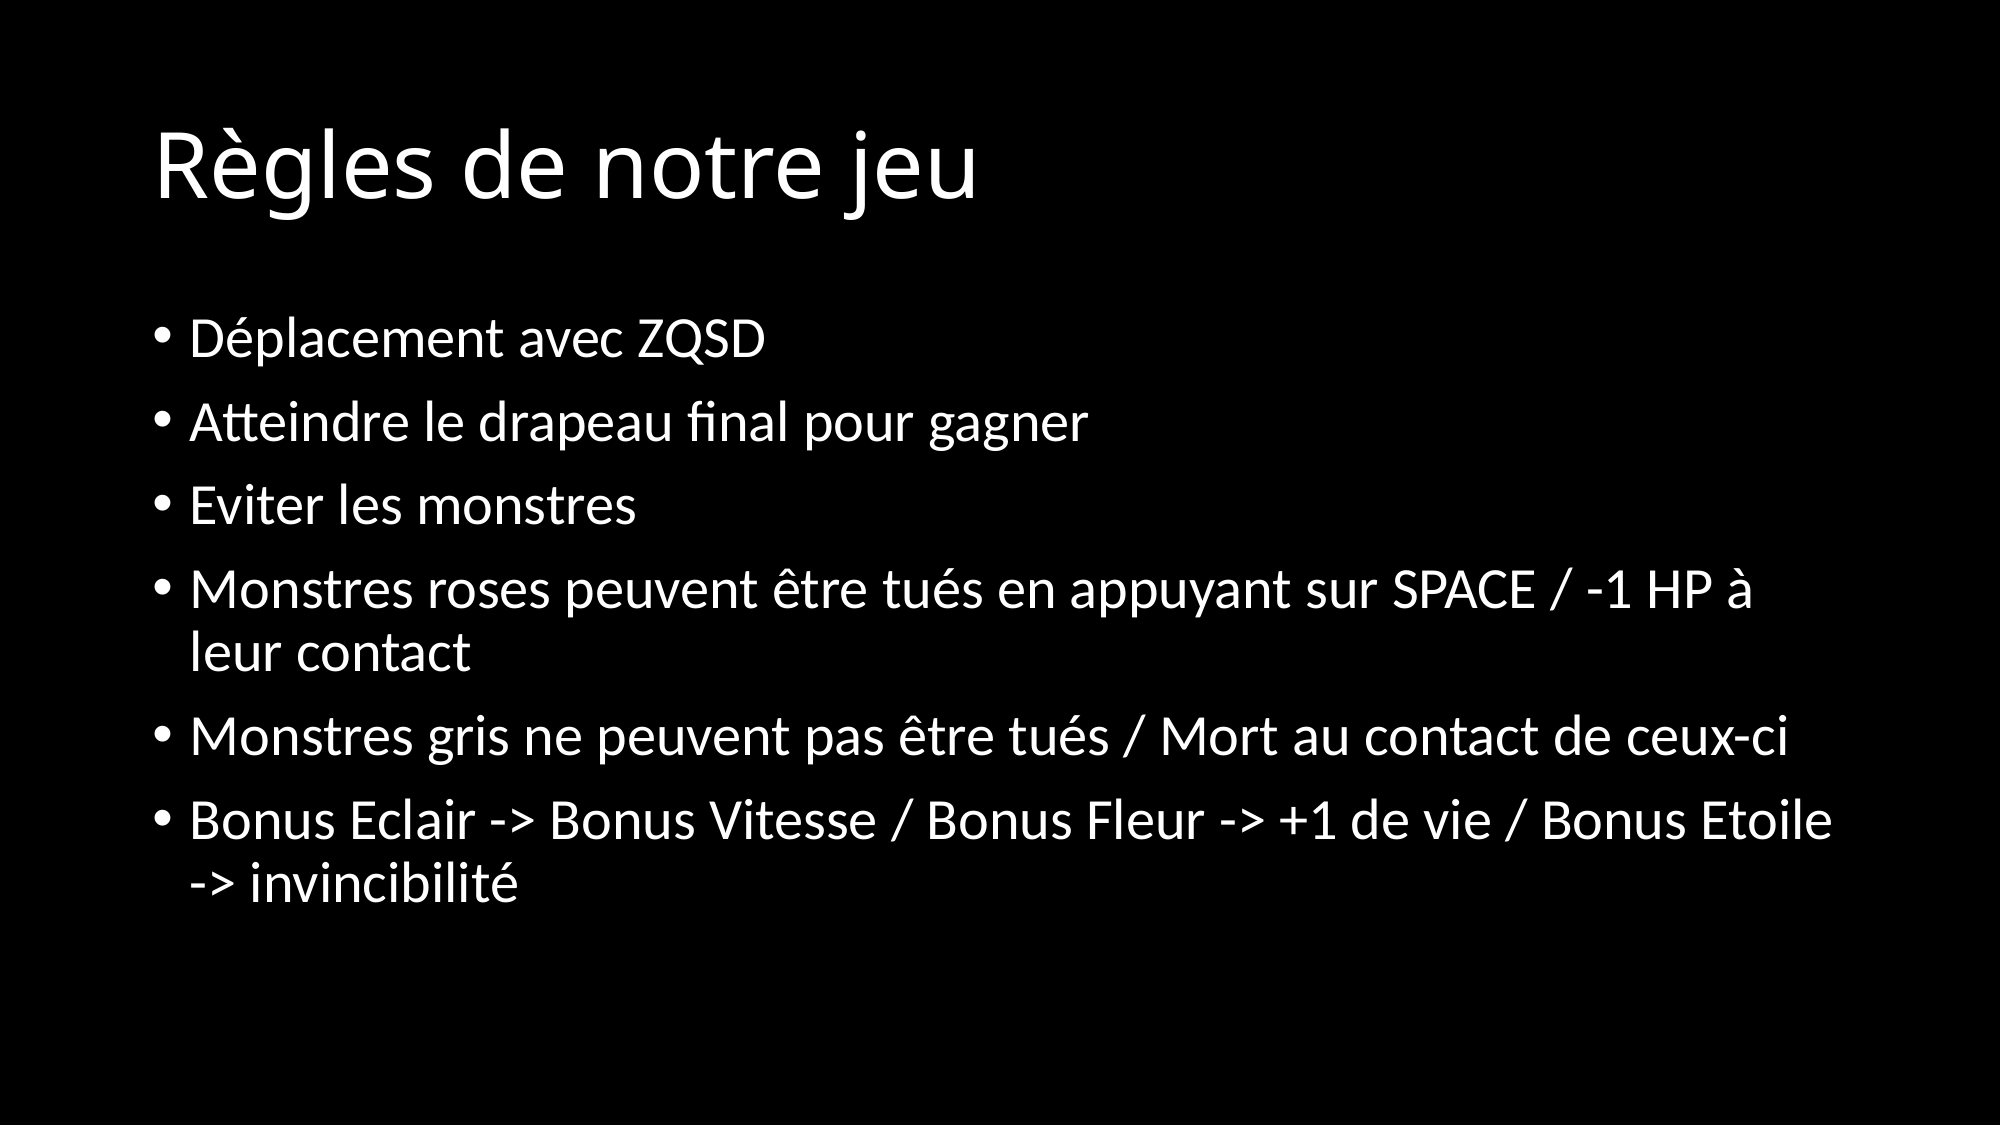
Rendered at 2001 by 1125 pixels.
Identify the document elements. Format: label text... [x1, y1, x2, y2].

list Déplacement avec ZQSD Atteindre le drapeau final pour gagner Eviter les monstres Monstres roses peuvent être tués en appuyant sur SPACE / -1 HP à leur contact Monstres gris ne peuvent pas être tués / Mort au contact de ceux-ci Bonus Eclair -> Bonus Vitesse / Bonus Fleur -> +1 de vie / Bonus Etoile -> invincibilité [137, 299, 1863, 1014]
title Règles de notre jeu [137, 59, 1863, 278]
